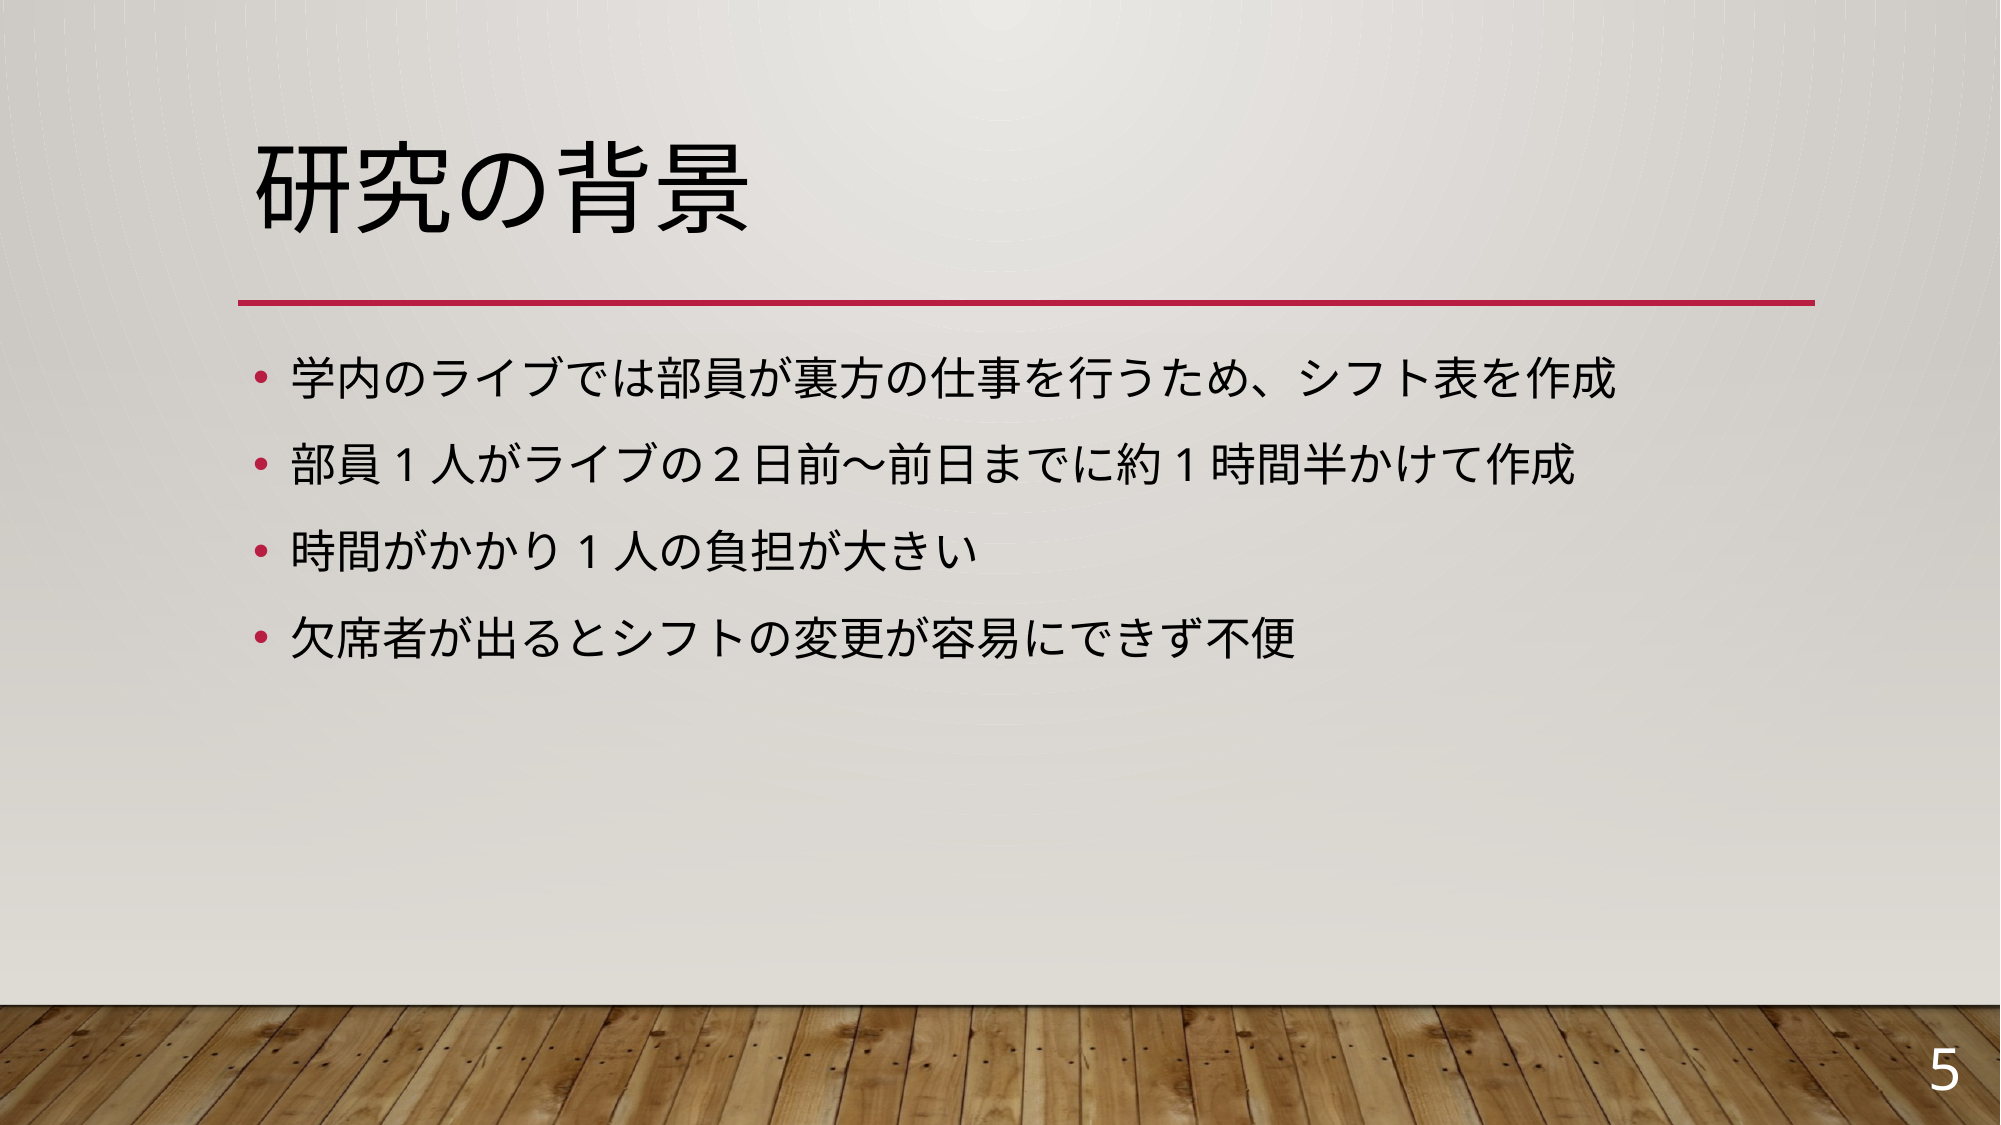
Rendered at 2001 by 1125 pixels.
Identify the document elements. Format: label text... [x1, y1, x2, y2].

list 学内のライブでは部員が裏方の仕事を行うため、シフト表を作成 部員1人がライブの２日前～前日までに約1時間半かけて作成 時間がかかり1人の負担が大きい 欠席者が出るとシフトの変更が容易にできず不便 [238, 330, 1814, 665]
title 研究の背景 [238, 131, 1814, 305]
picture [0, 1005, 2000, 1125]
slide_number 5 [1843, 1024, 1977, 1107]
